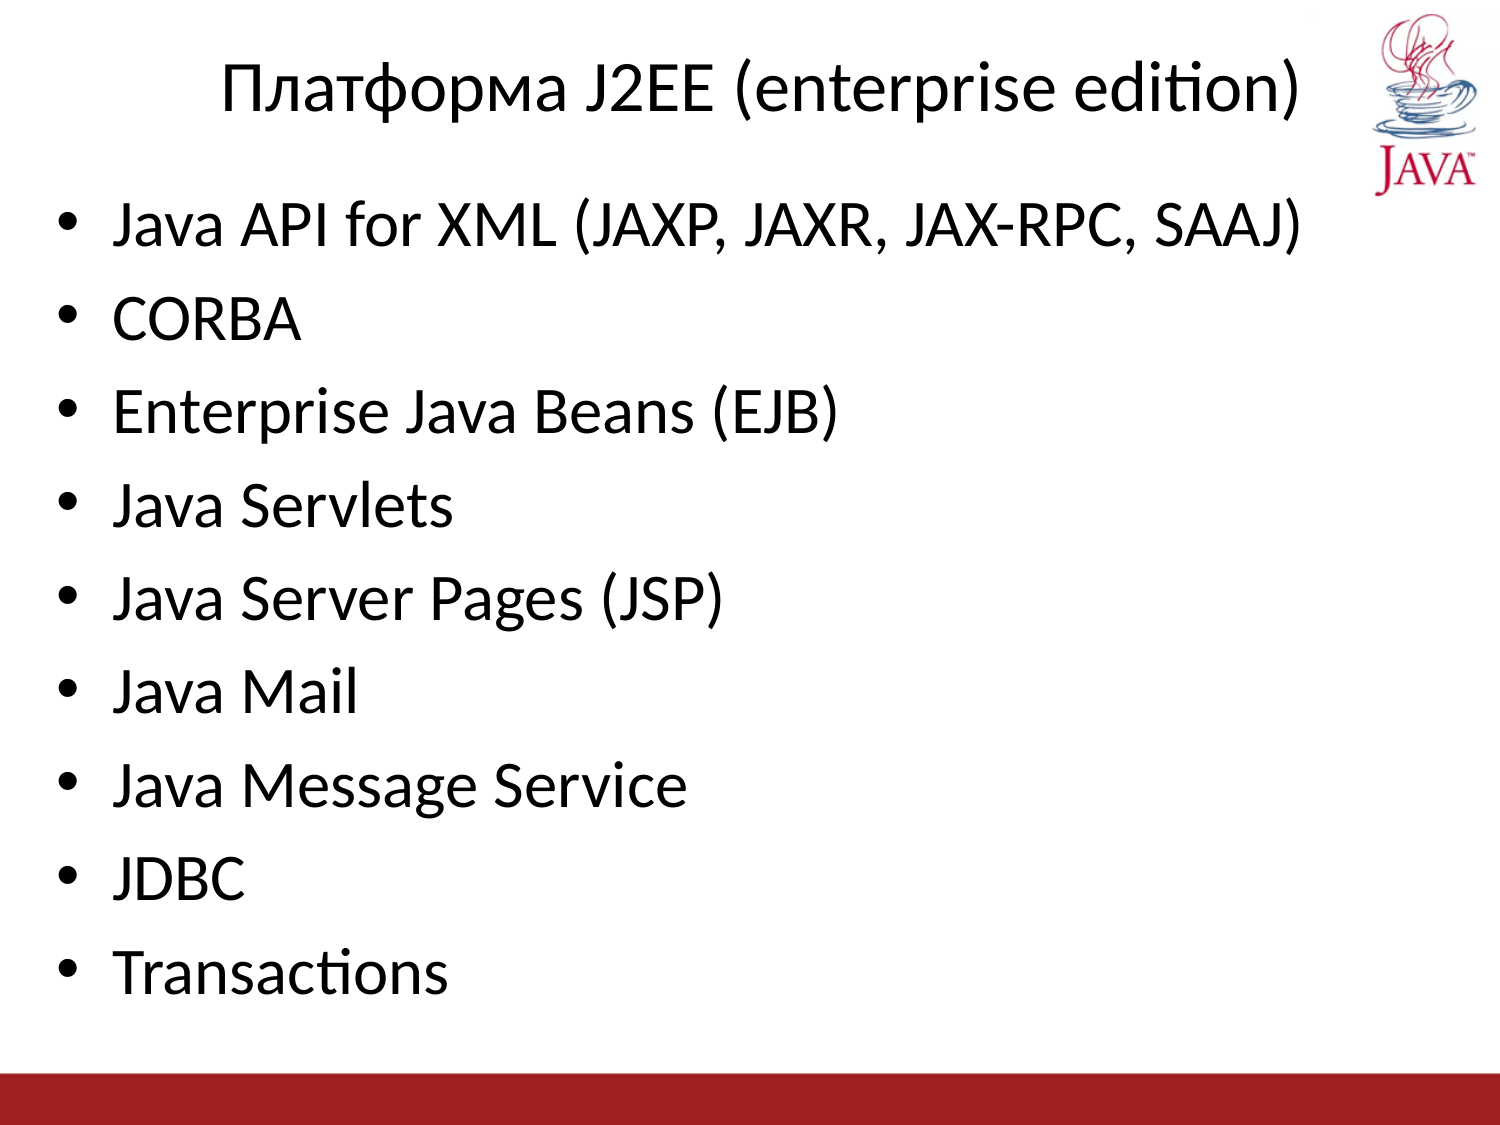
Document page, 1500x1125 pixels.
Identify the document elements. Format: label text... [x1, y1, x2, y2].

picture [0, 0, 1500, 1125]
title Платформа J2EE (enterprise edition) [53, 31, 1471, 134]
list Java API for XML (JAXP, JAXR, JAX-RPC, SAAJ) CORBA Enterprise Java Beans (EJB) Java Servlets Java Server Pages (JSP) Java Mail Java Message Service JDBC Transactions [41, 172, 1436, 1024]
